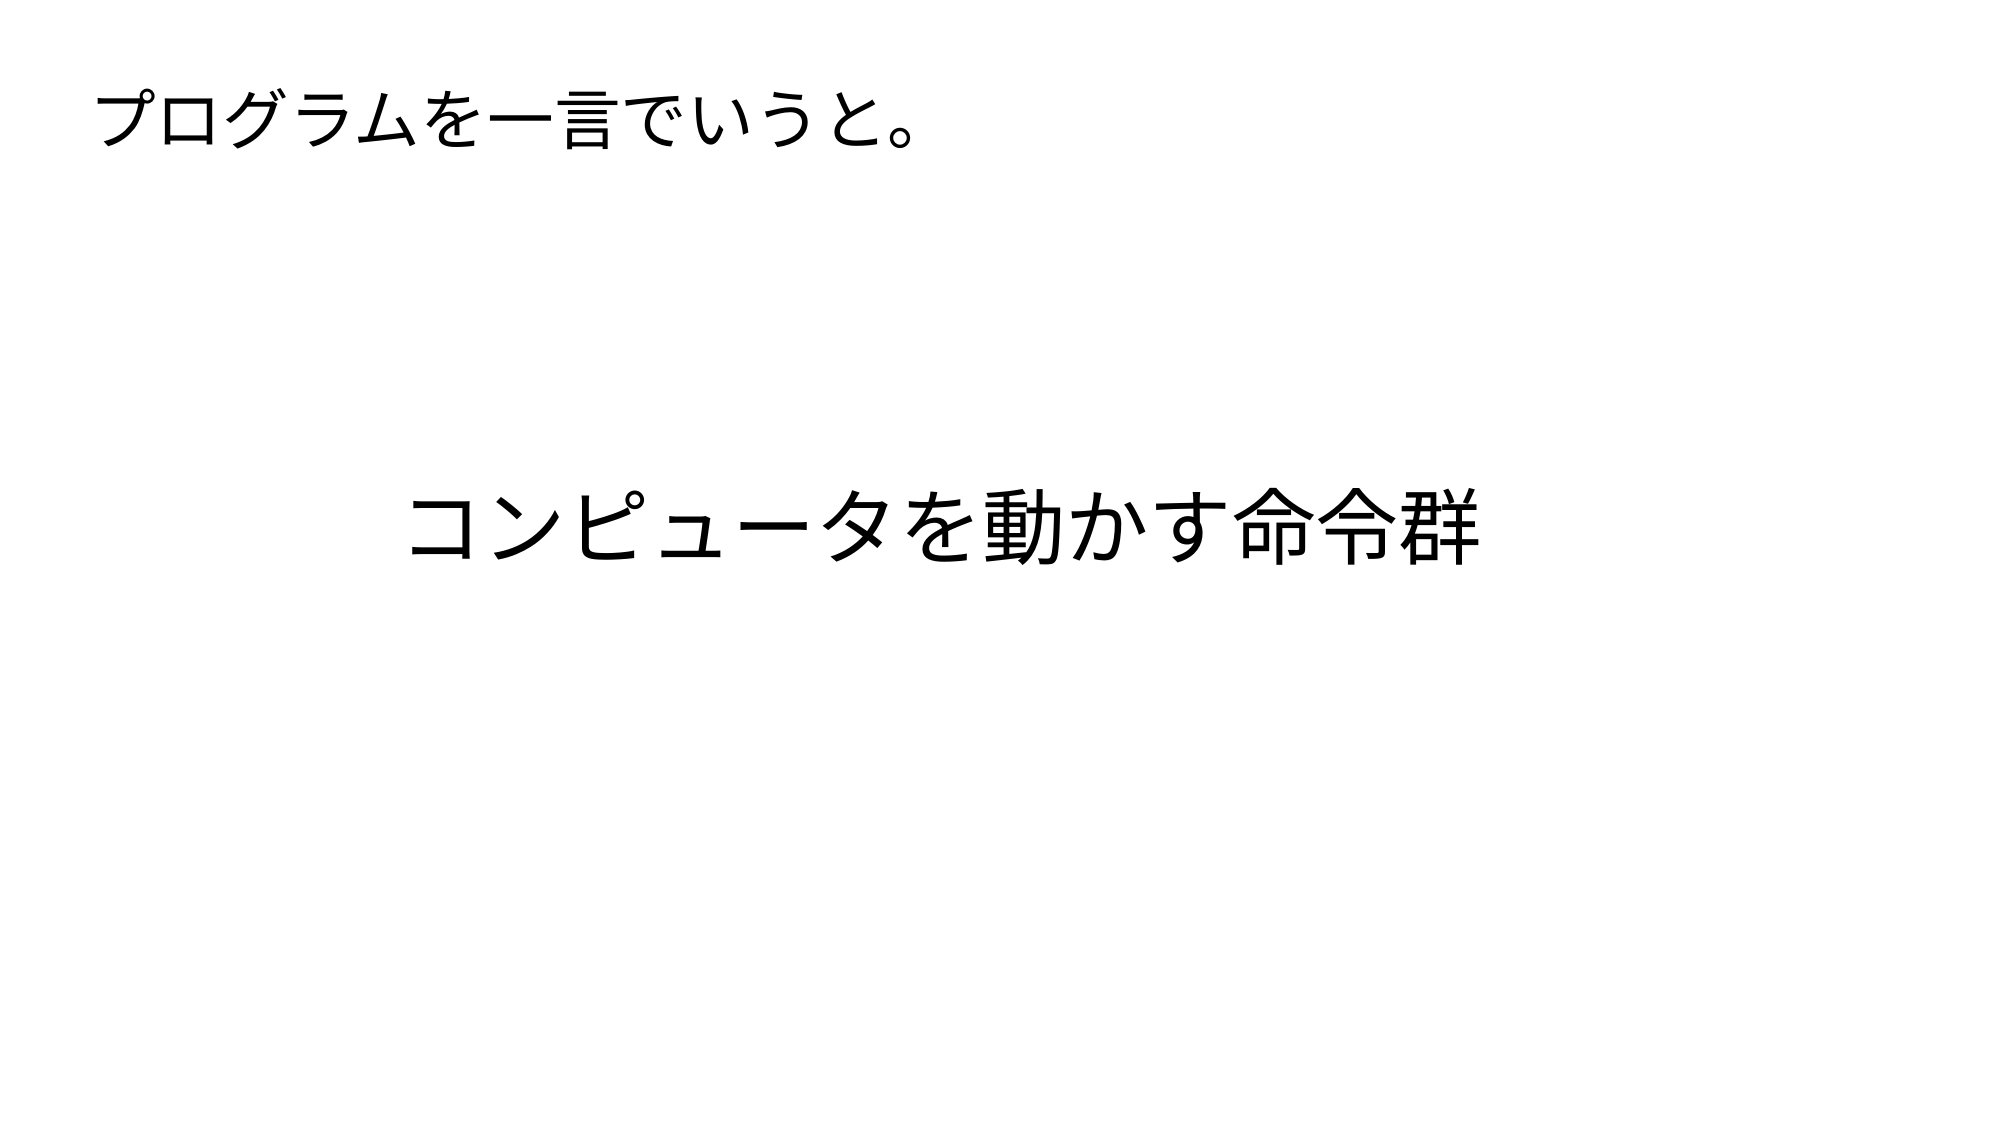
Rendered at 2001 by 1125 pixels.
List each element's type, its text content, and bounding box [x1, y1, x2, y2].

text_box プログラムを一言でいうと。 [74, 70, 970, 166]
text_box コンピュータを動かす命令群 [385, 468, 1498, 583]
